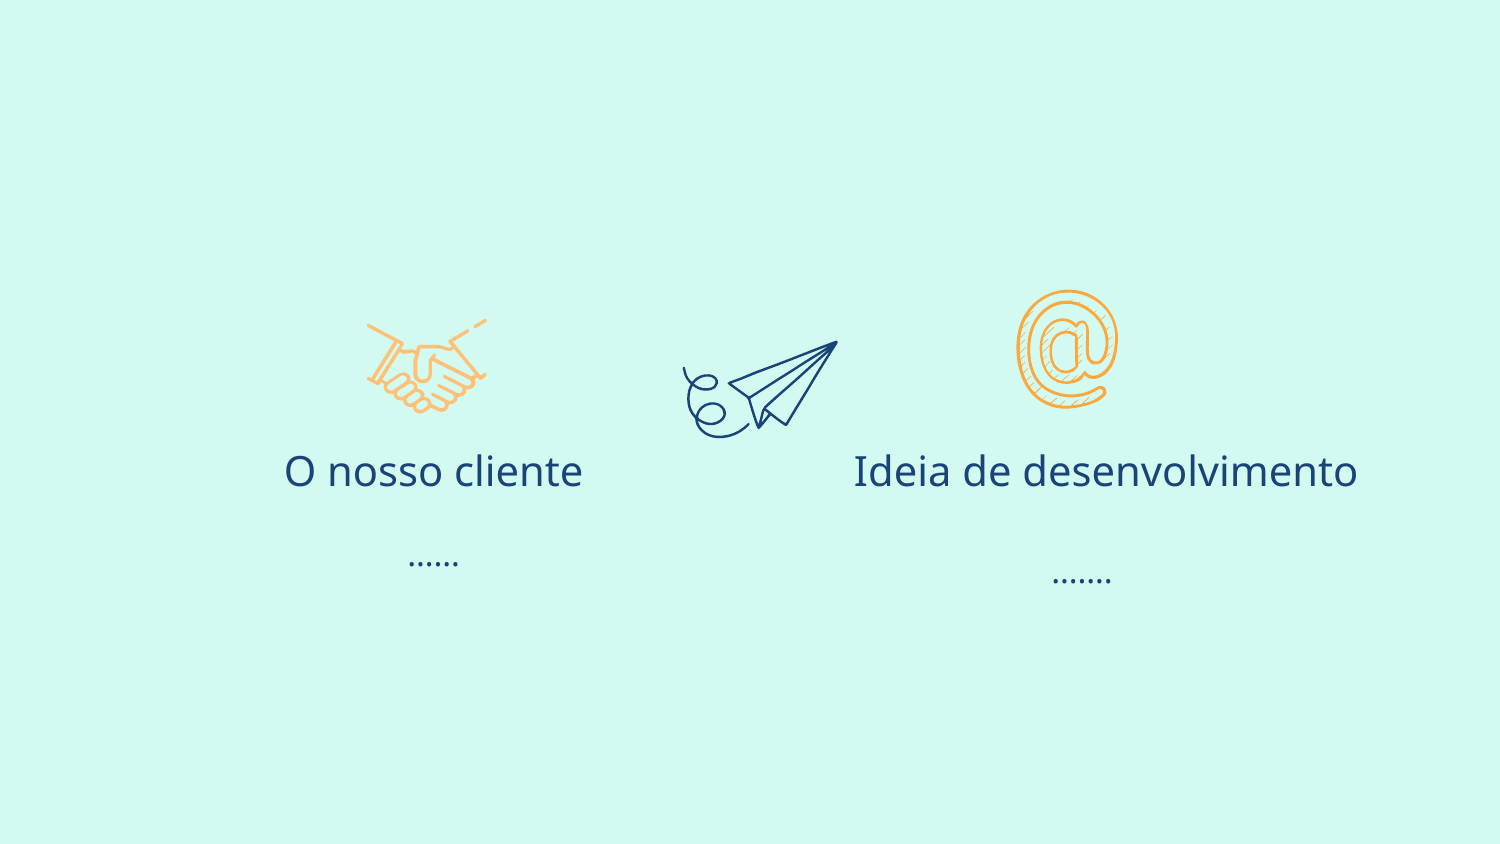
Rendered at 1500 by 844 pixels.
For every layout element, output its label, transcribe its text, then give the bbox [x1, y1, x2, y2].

subtitle O nosso cliente [181, 430, 686, 509]
list …… [181, 518, 686, 722]
subtitle Ideia de desenvolvimento [750, 429, 1463, 508]
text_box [365, 318, 488, 414]
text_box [684, 309, 816, 448]
list ……. [829, 535, 1335, 739]
text_box [1016, 289, 1119, 409]
